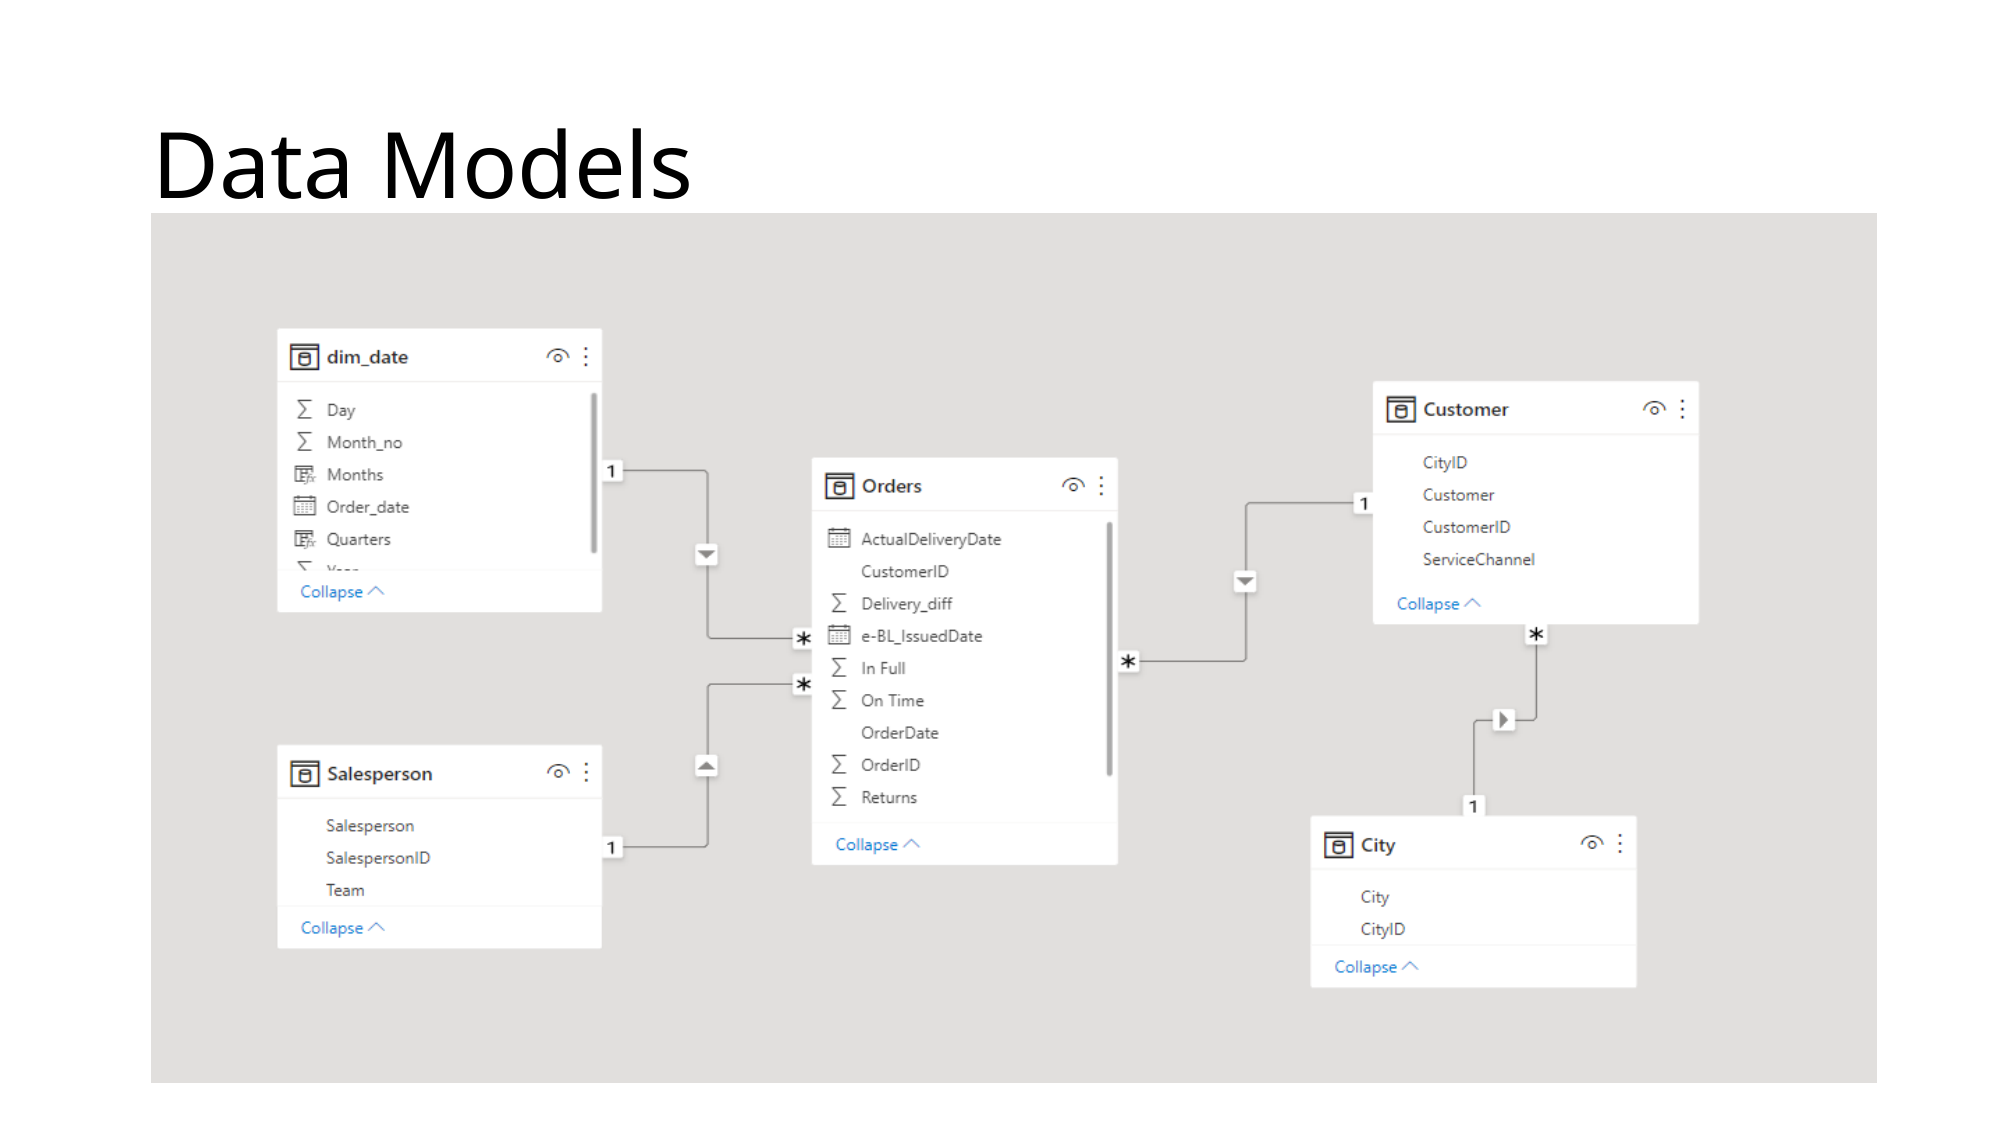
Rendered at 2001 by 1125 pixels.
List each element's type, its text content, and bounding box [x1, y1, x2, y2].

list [151, 213, 1877, 1083]
title Data Models [137, 59, 1863, 278]
